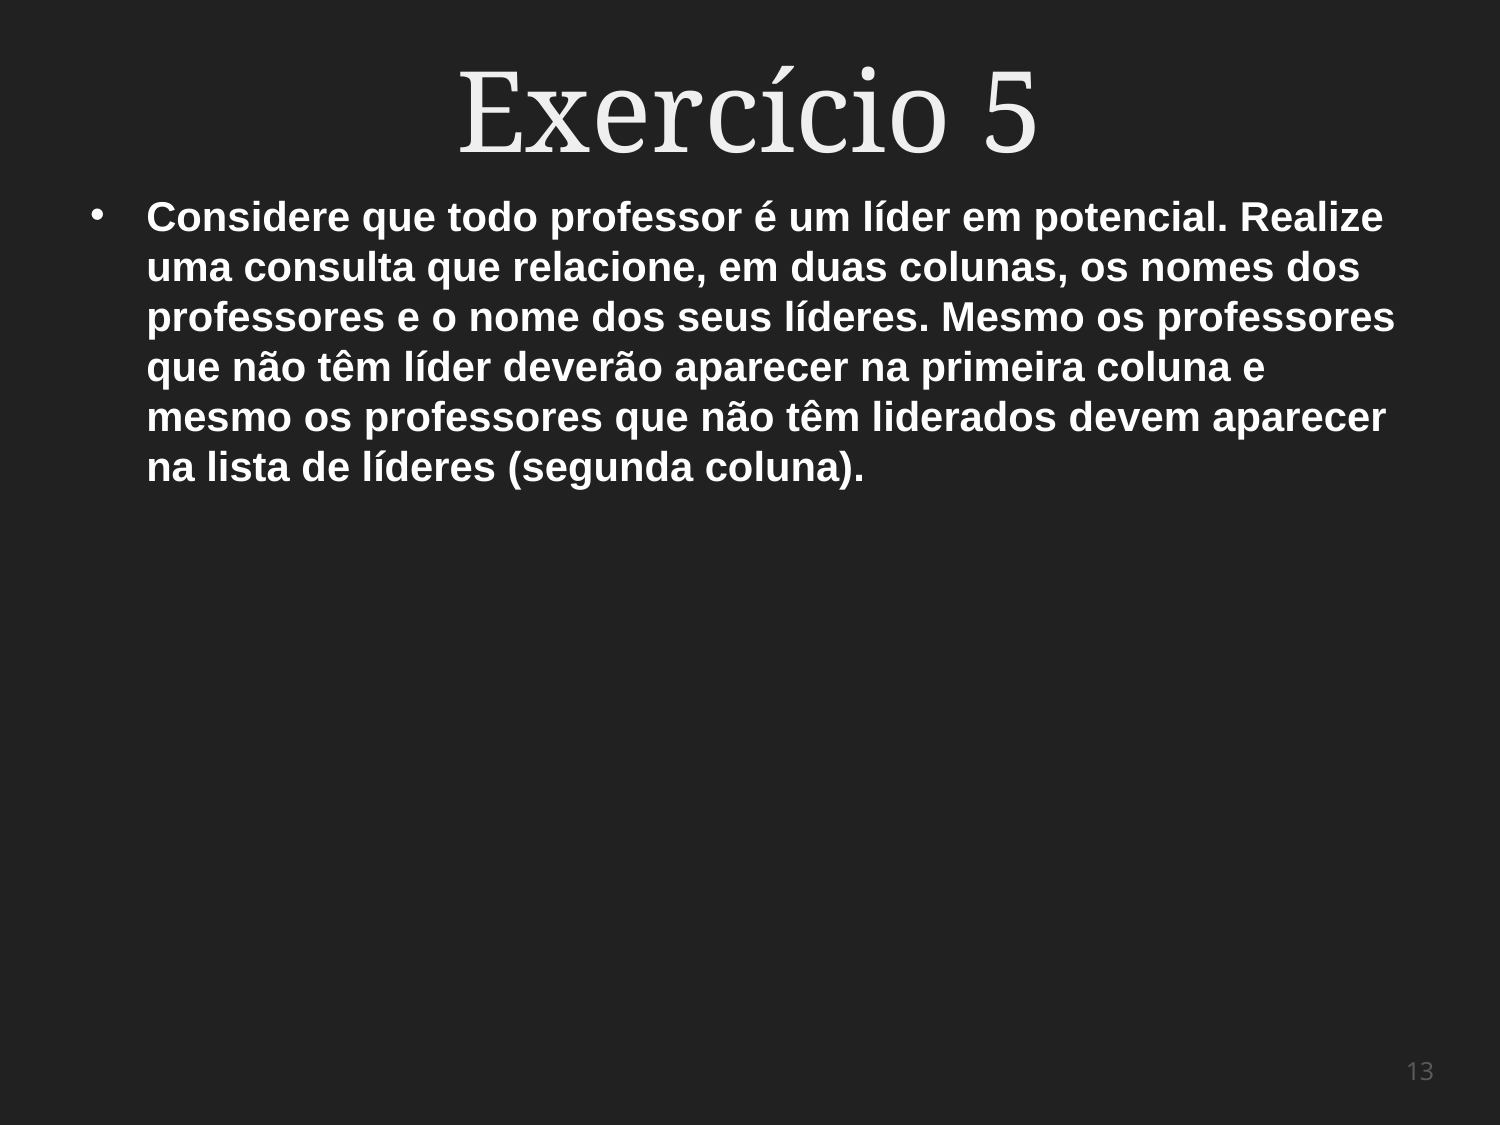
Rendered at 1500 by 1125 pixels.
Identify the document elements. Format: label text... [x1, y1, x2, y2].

title Exercício 5 [75, 0, 1425, 182]
list Considere que todo professor é um líder em potencial. Realize uma consulta que relacione, em duas colunas, os nomes dos professores e o nome dos seus líderes. Mesmo os professores que não têm líder deverão aparecer na primeira coluna e mesmo os professores que não têm liderados devem aparecer na lista de líderes (segunda coluna). [75, 182, 1425, 1005]
slide_number ‹#› [1401, 1042, 1494, 1103]
